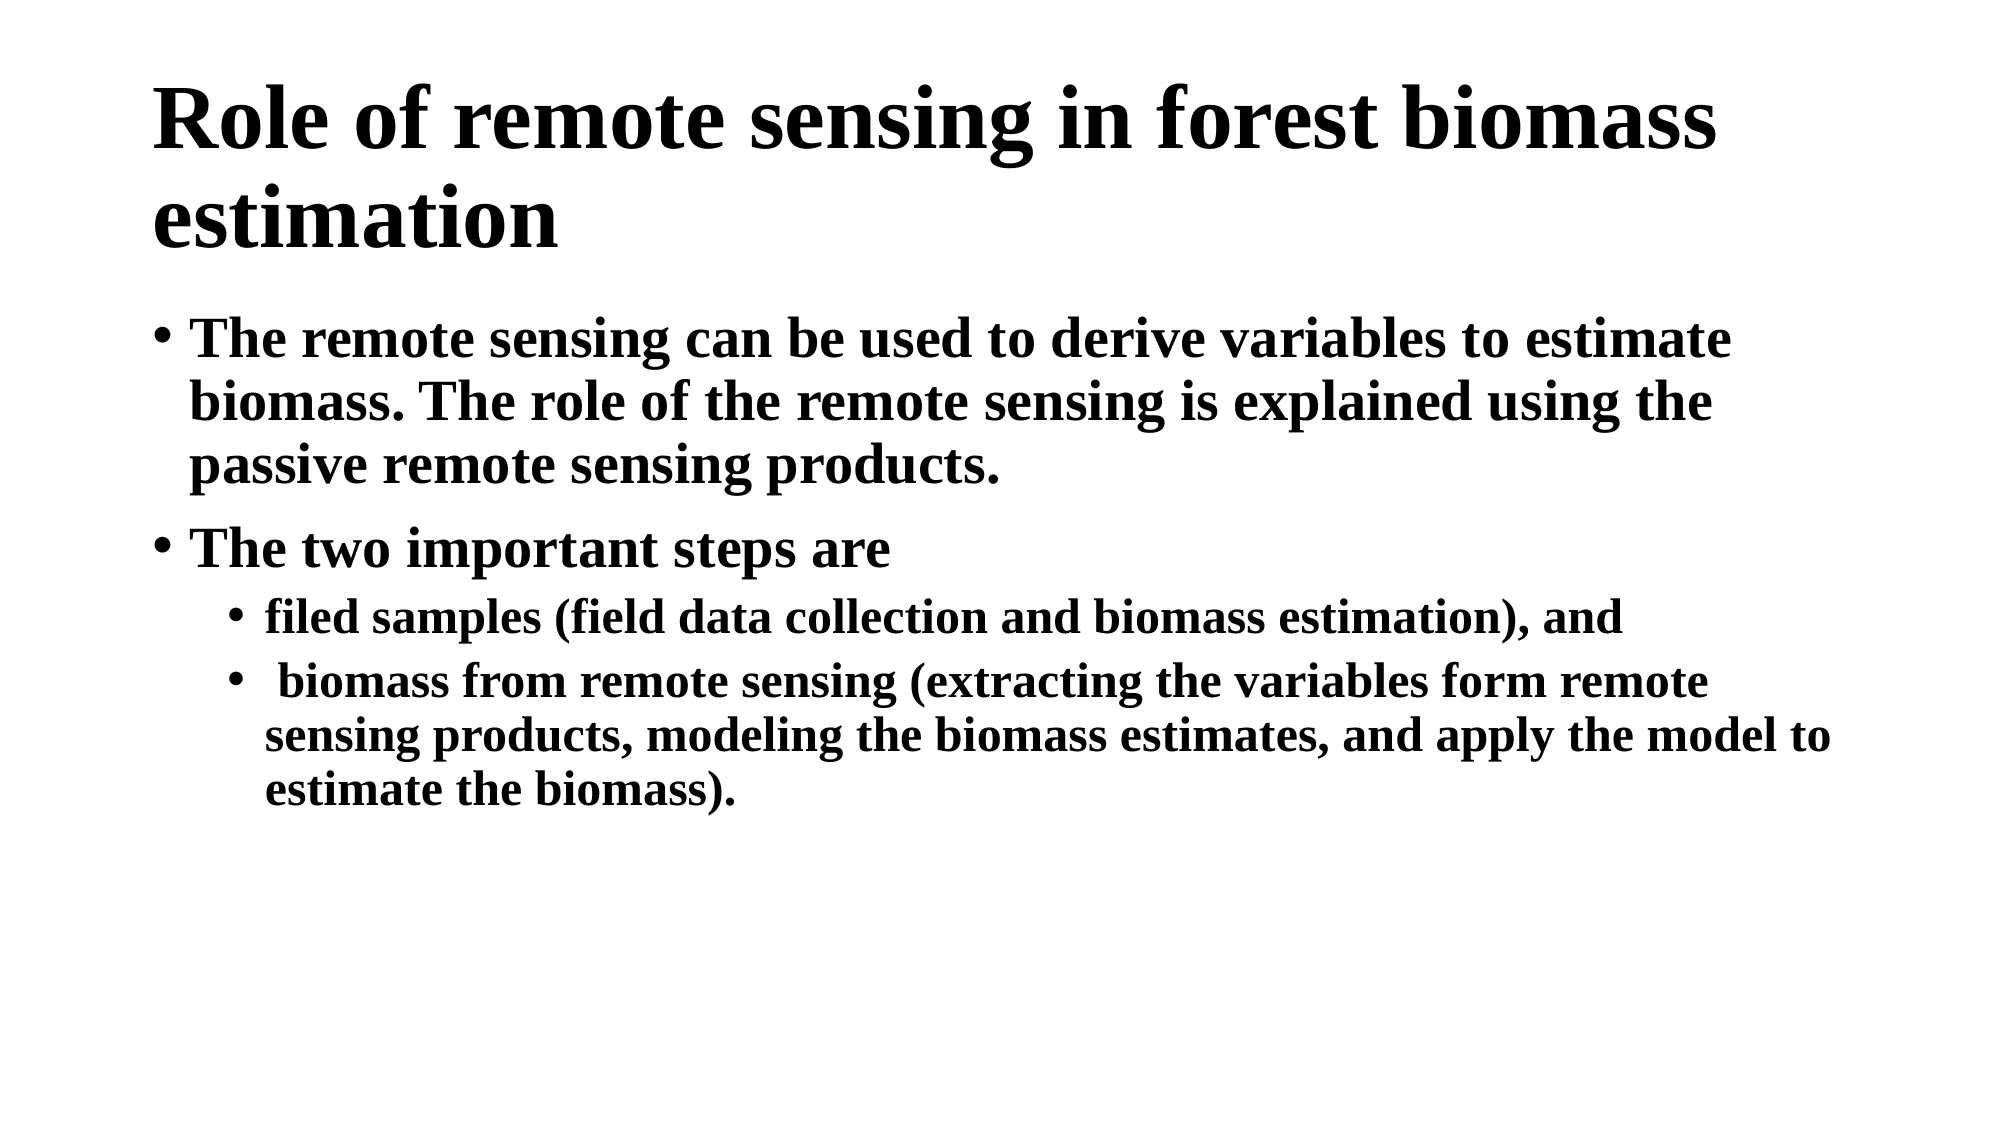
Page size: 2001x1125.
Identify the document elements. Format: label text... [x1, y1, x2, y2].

title Role of remote sensing in forest biomass estimation [137, 59, 1863, 278]
list The remote sensing can be used to derive variables to estimate biomass. The role of the remote sensing is explained using the passive remote sensing products. The two important steps are filed samples (field data collection and biomass estimation), and biomass from remote sensing (extracting the variables form remote sensing products, modeling the biomass estimates, and apply the model to estimate the biomass). [137, 299, 1863, 1014]
